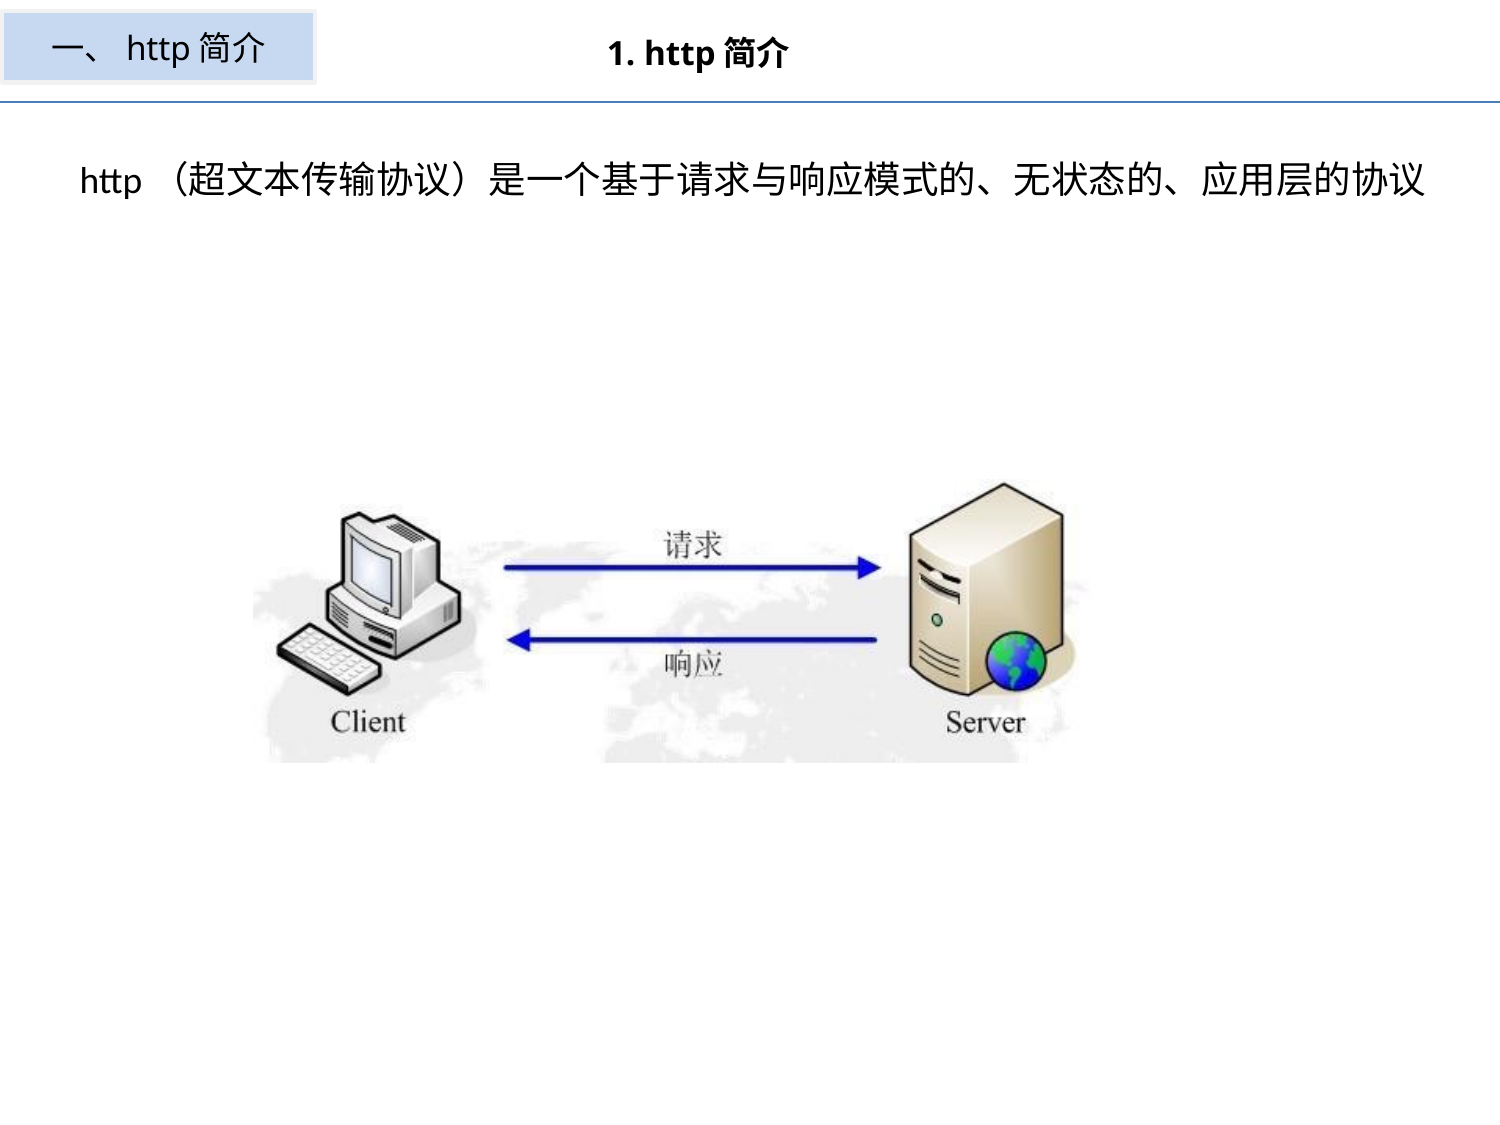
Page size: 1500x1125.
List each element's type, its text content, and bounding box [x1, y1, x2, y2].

text_box 一、http简介 [0, 9, 317, 85]
text_box http（超文本传输协议）是一个基于请求与响应模式的、无状态的、应用层的协议 [64, 148, 1483, 209]
text_box 1. http简介 [592, 25, 805, 80]
picture [253, 479, 1116, 763]
